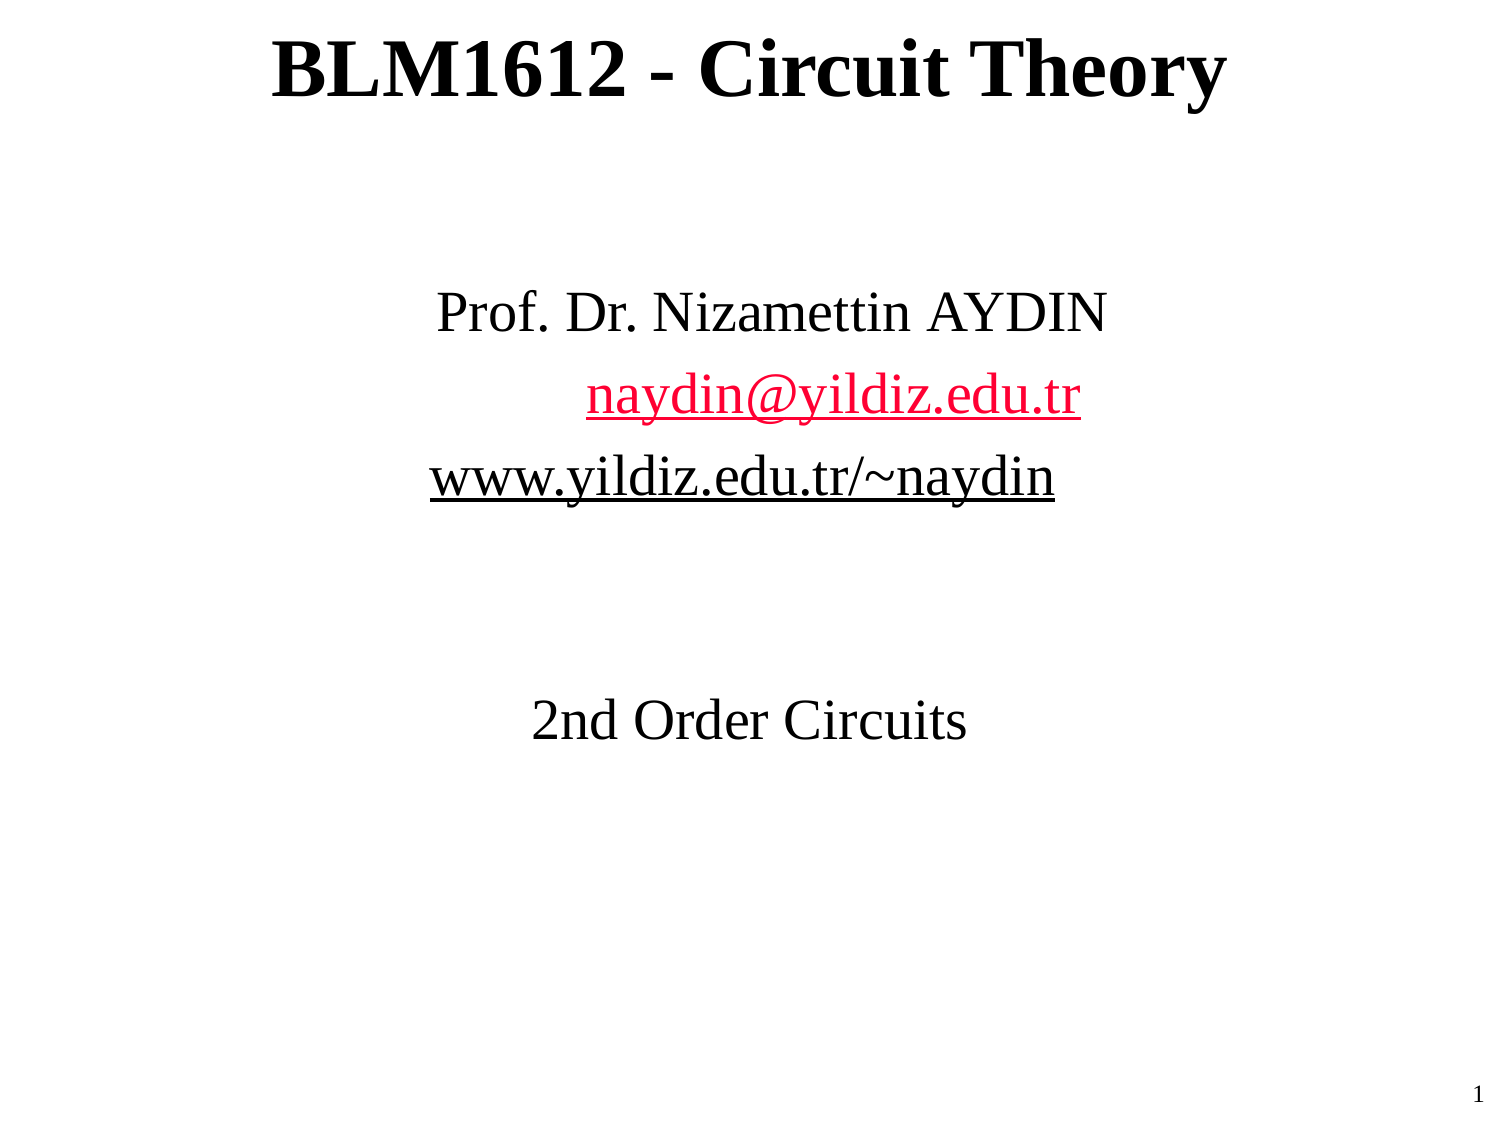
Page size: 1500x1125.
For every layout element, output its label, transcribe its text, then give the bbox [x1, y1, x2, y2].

slide_number 1 [1186, 1069, 1500, 1125]
title BLM1612 - Circuit Theory [0, 0, 1500, 126]
list Prof. Dr. Nizamettin AYDIN naydin@yildiz.edu.tr www.yildiz.edu.tr/~naydin 2nd Order Circuits [64, 184, 1436, 1071]
